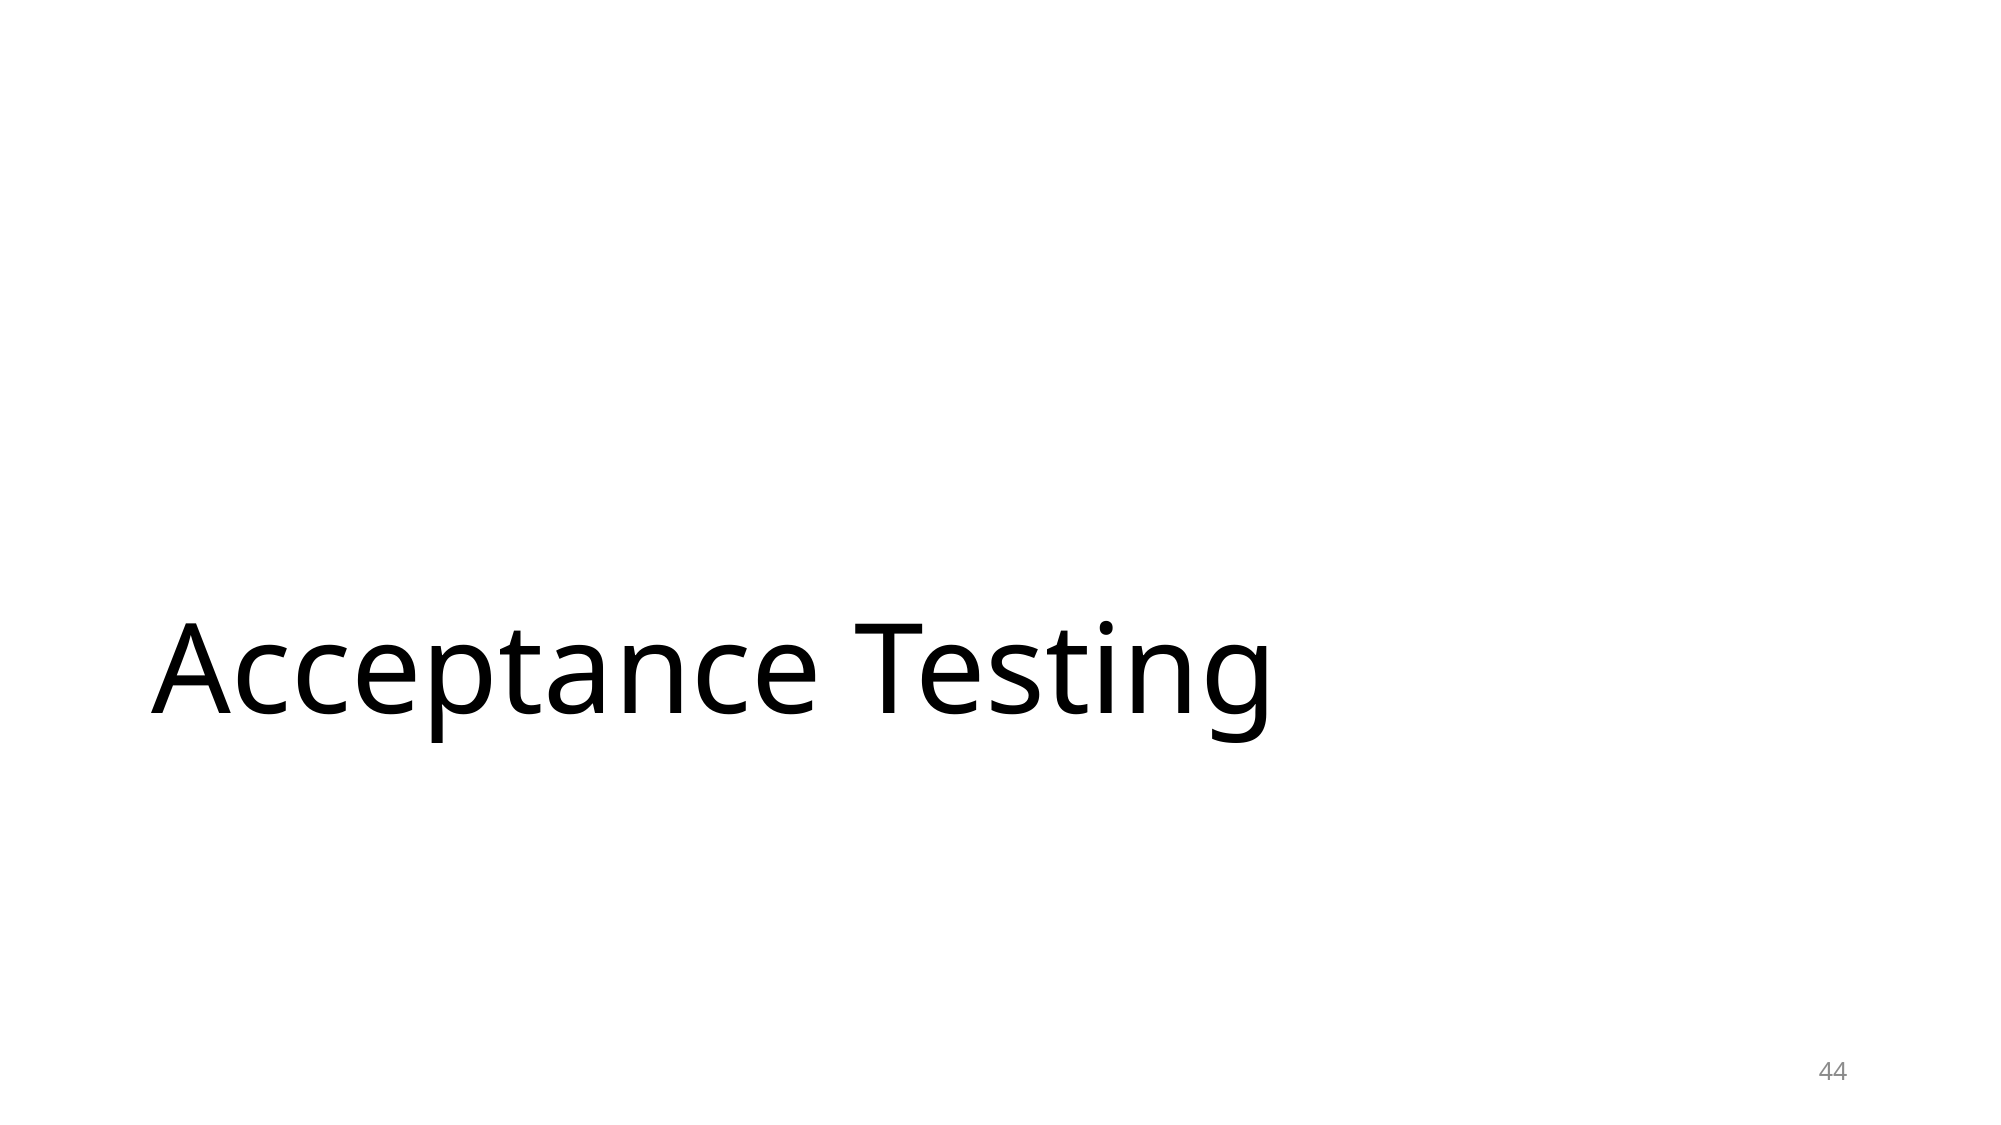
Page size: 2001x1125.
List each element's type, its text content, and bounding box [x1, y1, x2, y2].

slide_number 44 [1412, 1042, 1863, 1103]
title Acceptance Testing [136, 280, 1862, 749]
